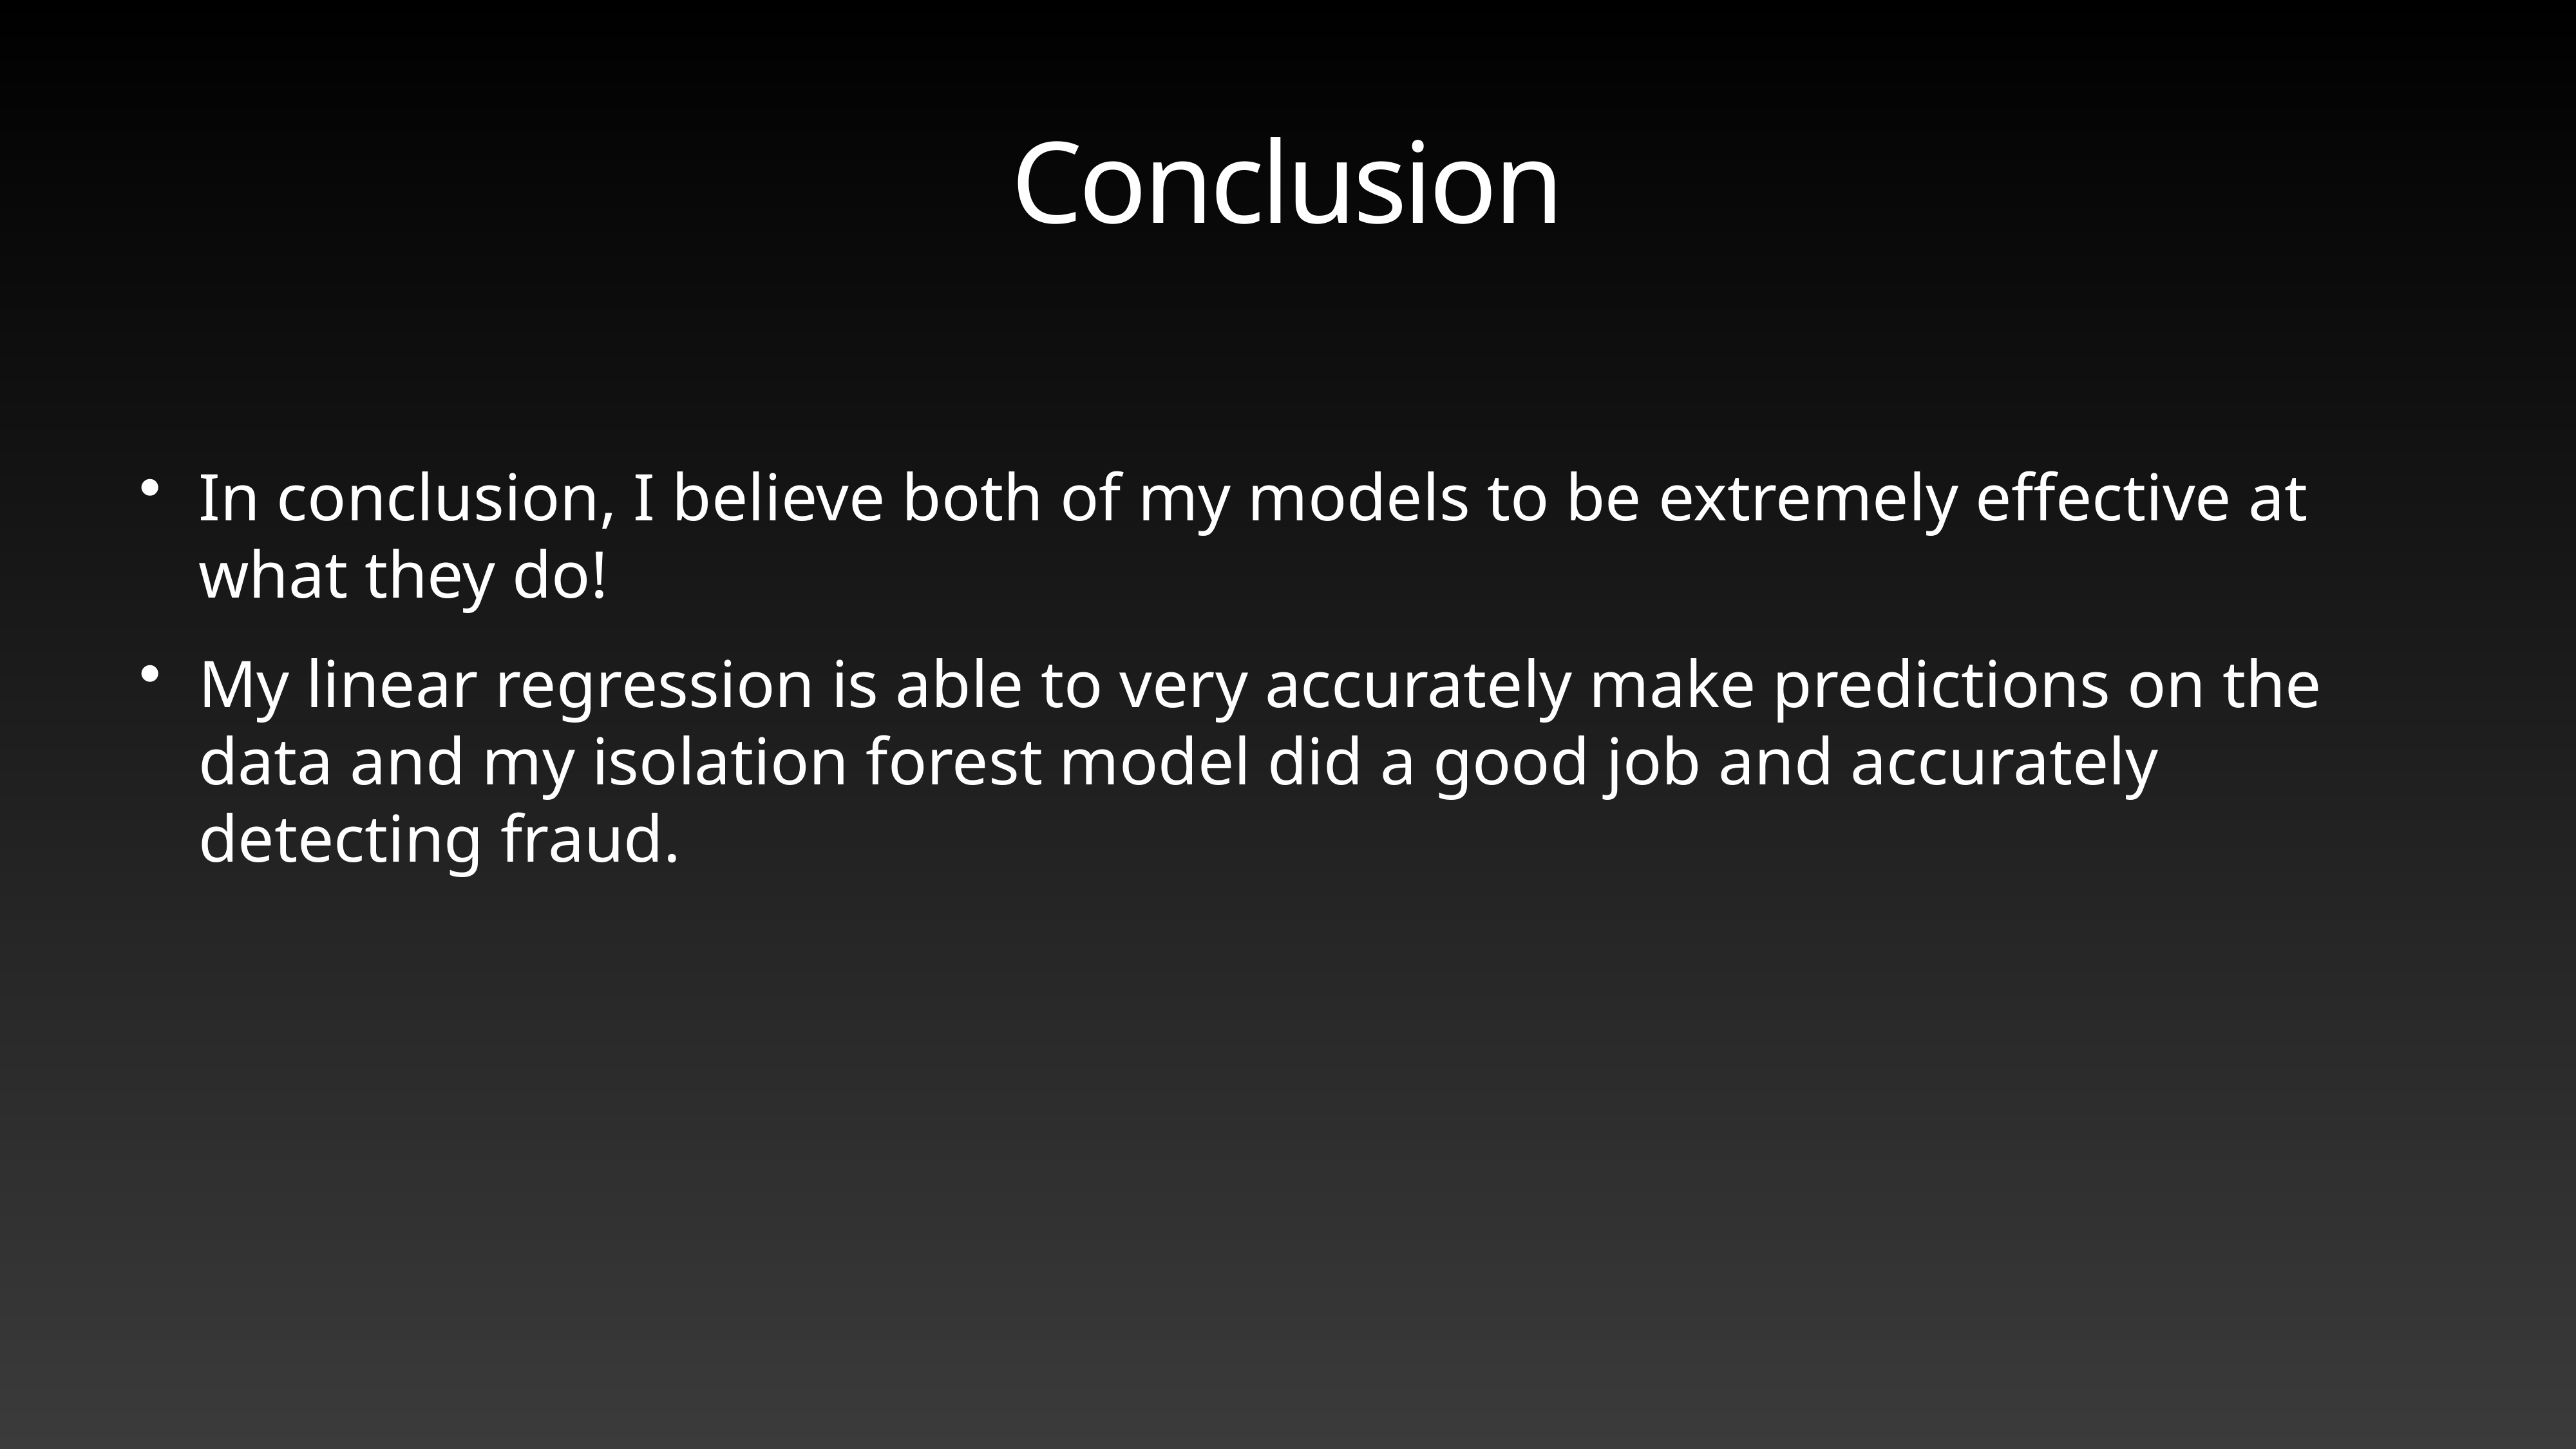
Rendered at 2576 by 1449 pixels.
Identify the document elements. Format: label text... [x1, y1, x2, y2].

list In conclusion, I believe both of my models to be extremely effective at what they do! My linear regression is able to very accurately make predictions on the data and my isolation forest model did a good job and accurately detecting fraud. [133, 450, 2443, 1342]
title Conclusion [133, 85, 2443, 251]
